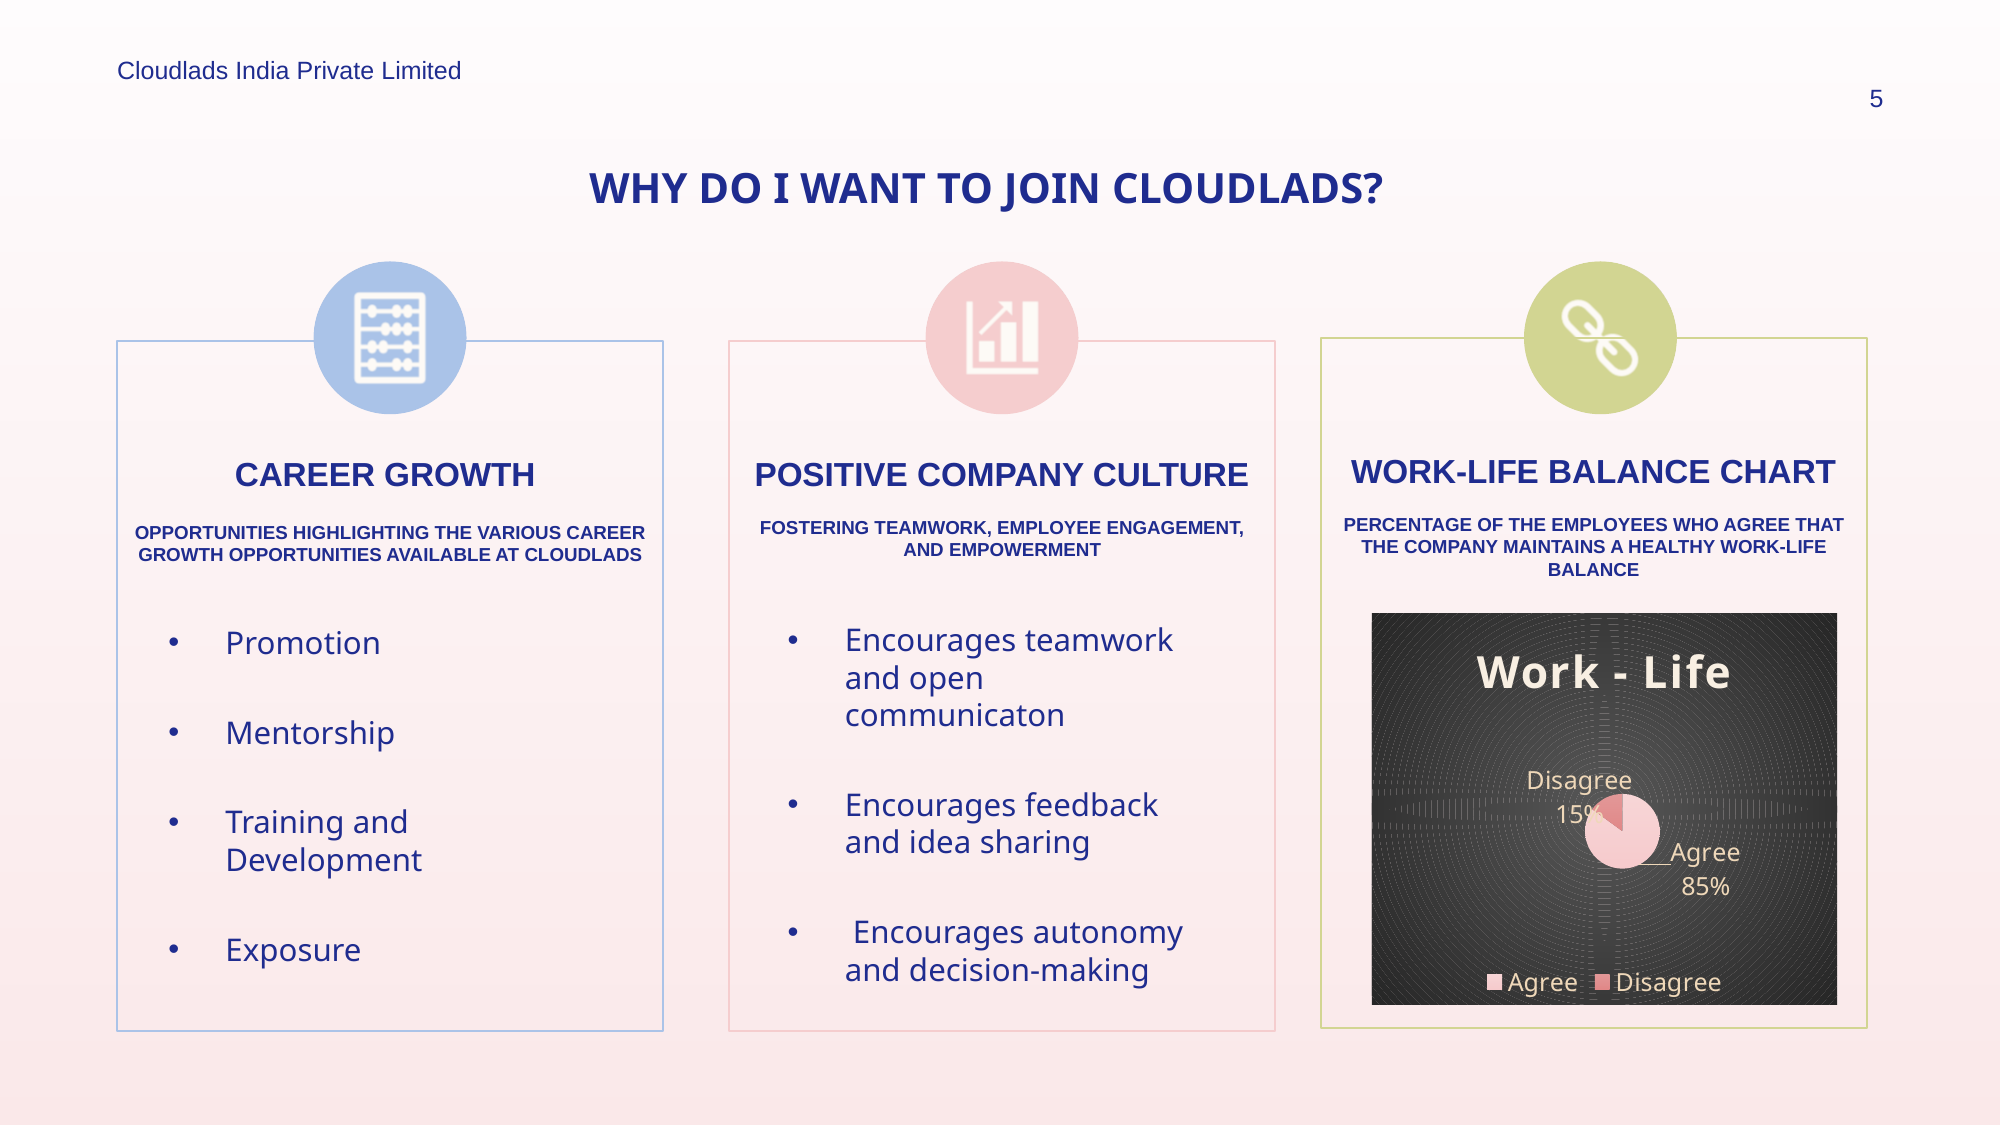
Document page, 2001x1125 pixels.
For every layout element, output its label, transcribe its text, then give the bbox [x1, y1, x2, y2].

picture [313, 261, 467, 415]
list Promotion Mentorship Training and Development Exposure [153, 615, 608, 978]
chart [1371, 613, 1838, 1005]
list career growth Opportunities Highlighting the various career growth opportunities available at Cloudlads [116, 340, 664, 1032]
list Positive Company Culture Fostering teamwork, employee engagement, and empowerment [728, 340, 1276, 1032]
footer Cloudlads India Private Limited [101, 46, 627, 92]
picture [1523, 261, 1677, 415]
list Encourages teamwork and open communicaton Encourages feedback and idea sharing Encourages autonomy and decision-making [772, 613, 1228, 976]
title Why Do I Want To Join Cloudlads? [111, 154, 1862, 281]
slide_number 5 [1795, 75, 1958, 120]
picture [925, 261, 1079, 415]
list Work-Life Balance Chart Percentage of The Employees who agree that the company maintains a healthy work-life Balance [1320, 337, 1868, 1029]
